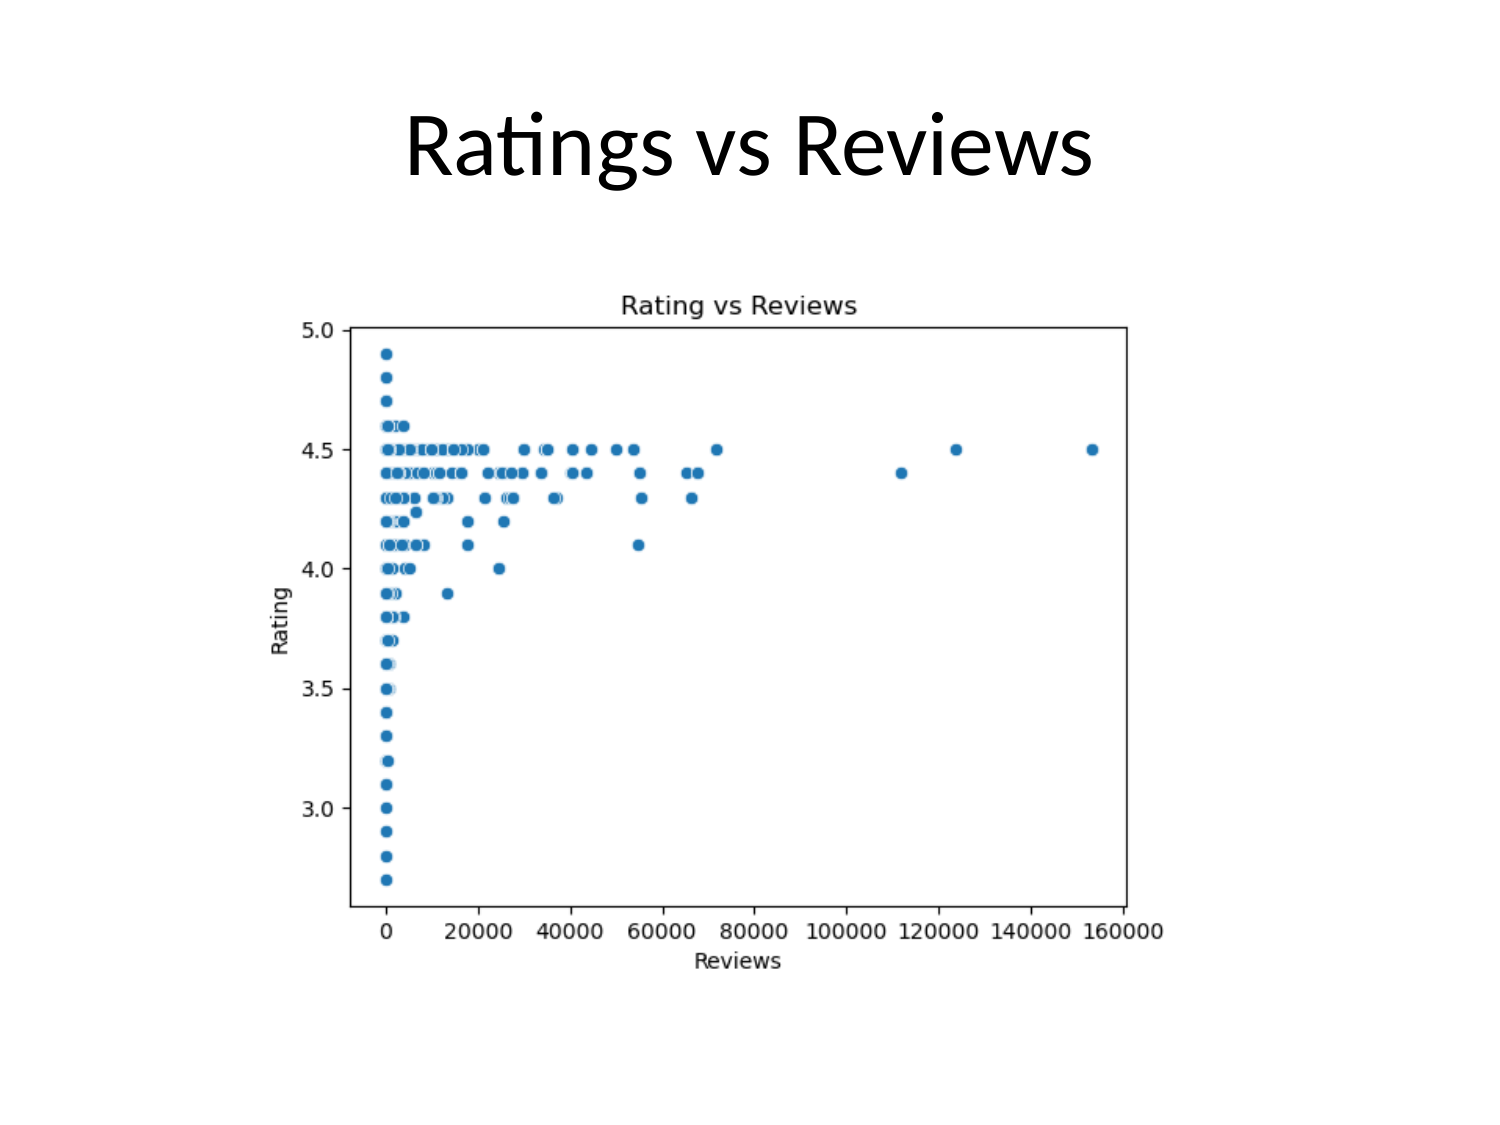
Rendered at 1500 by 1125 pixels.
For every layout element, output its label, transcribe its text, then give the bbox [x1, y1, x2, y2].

title Ratings vs Reviews [75, 45, 1425, 233]
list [228, 284, 1272, 983]
